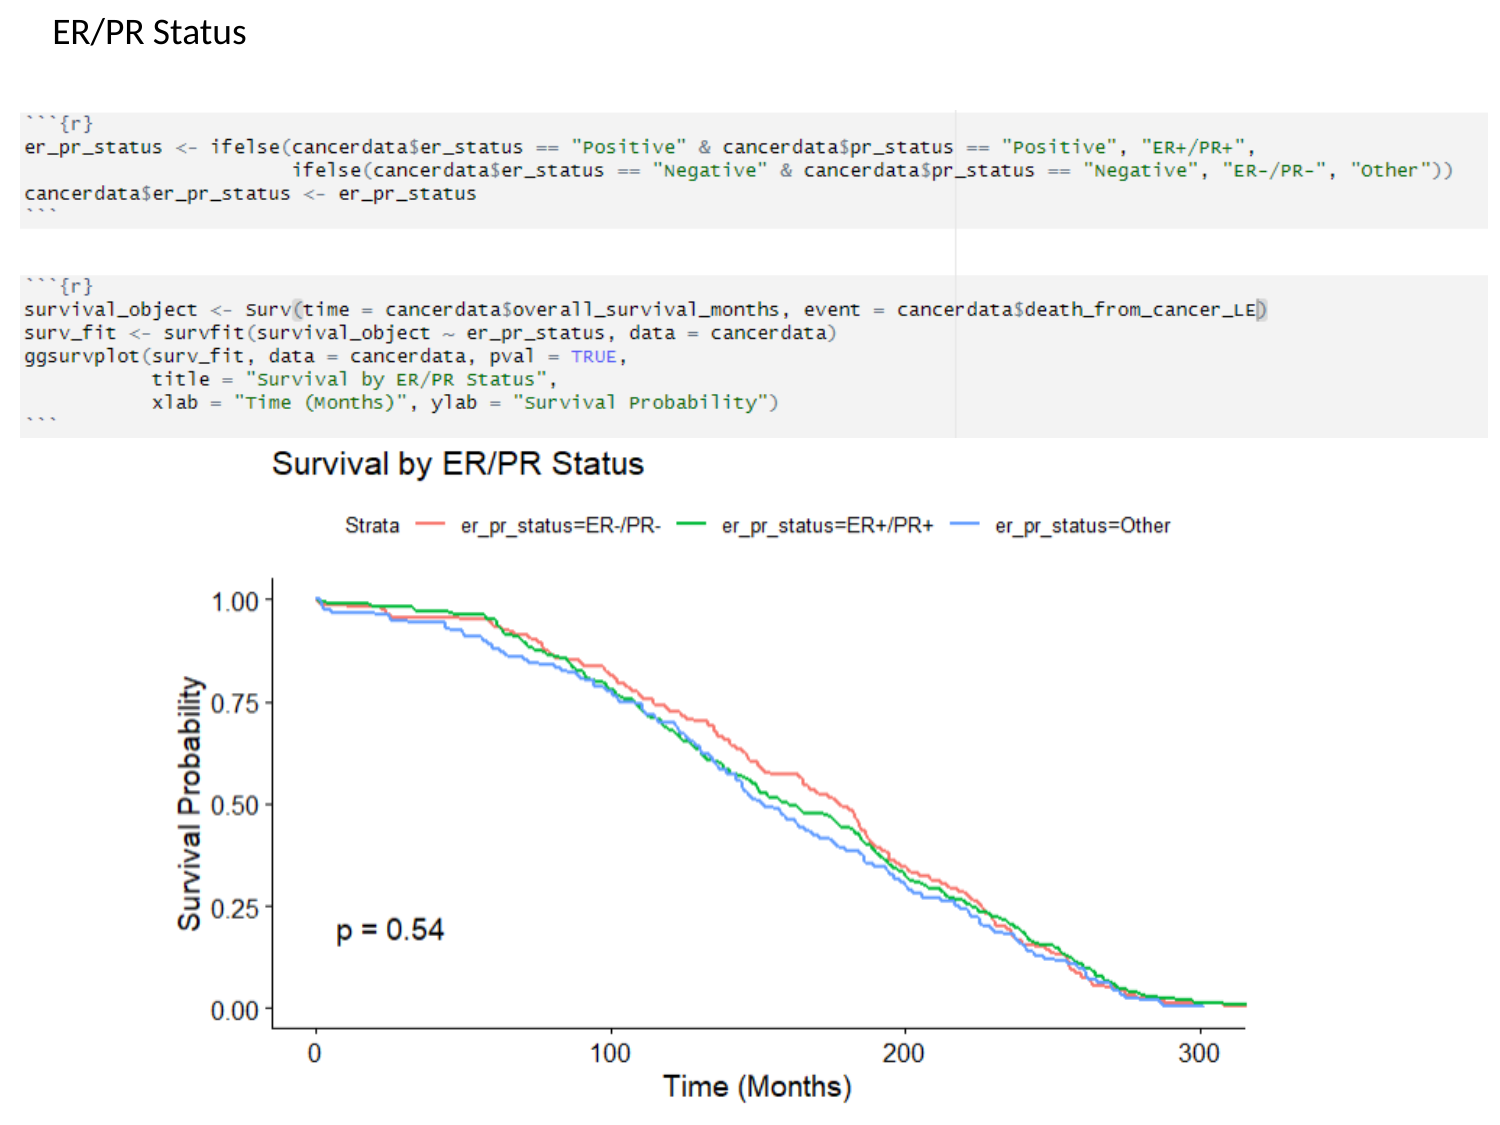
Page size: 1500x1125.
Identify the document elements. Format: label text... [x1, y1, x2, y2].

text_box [19, 110, 1488, 1125]
text_box ER/PR Status [37, 0, 663, 60]
